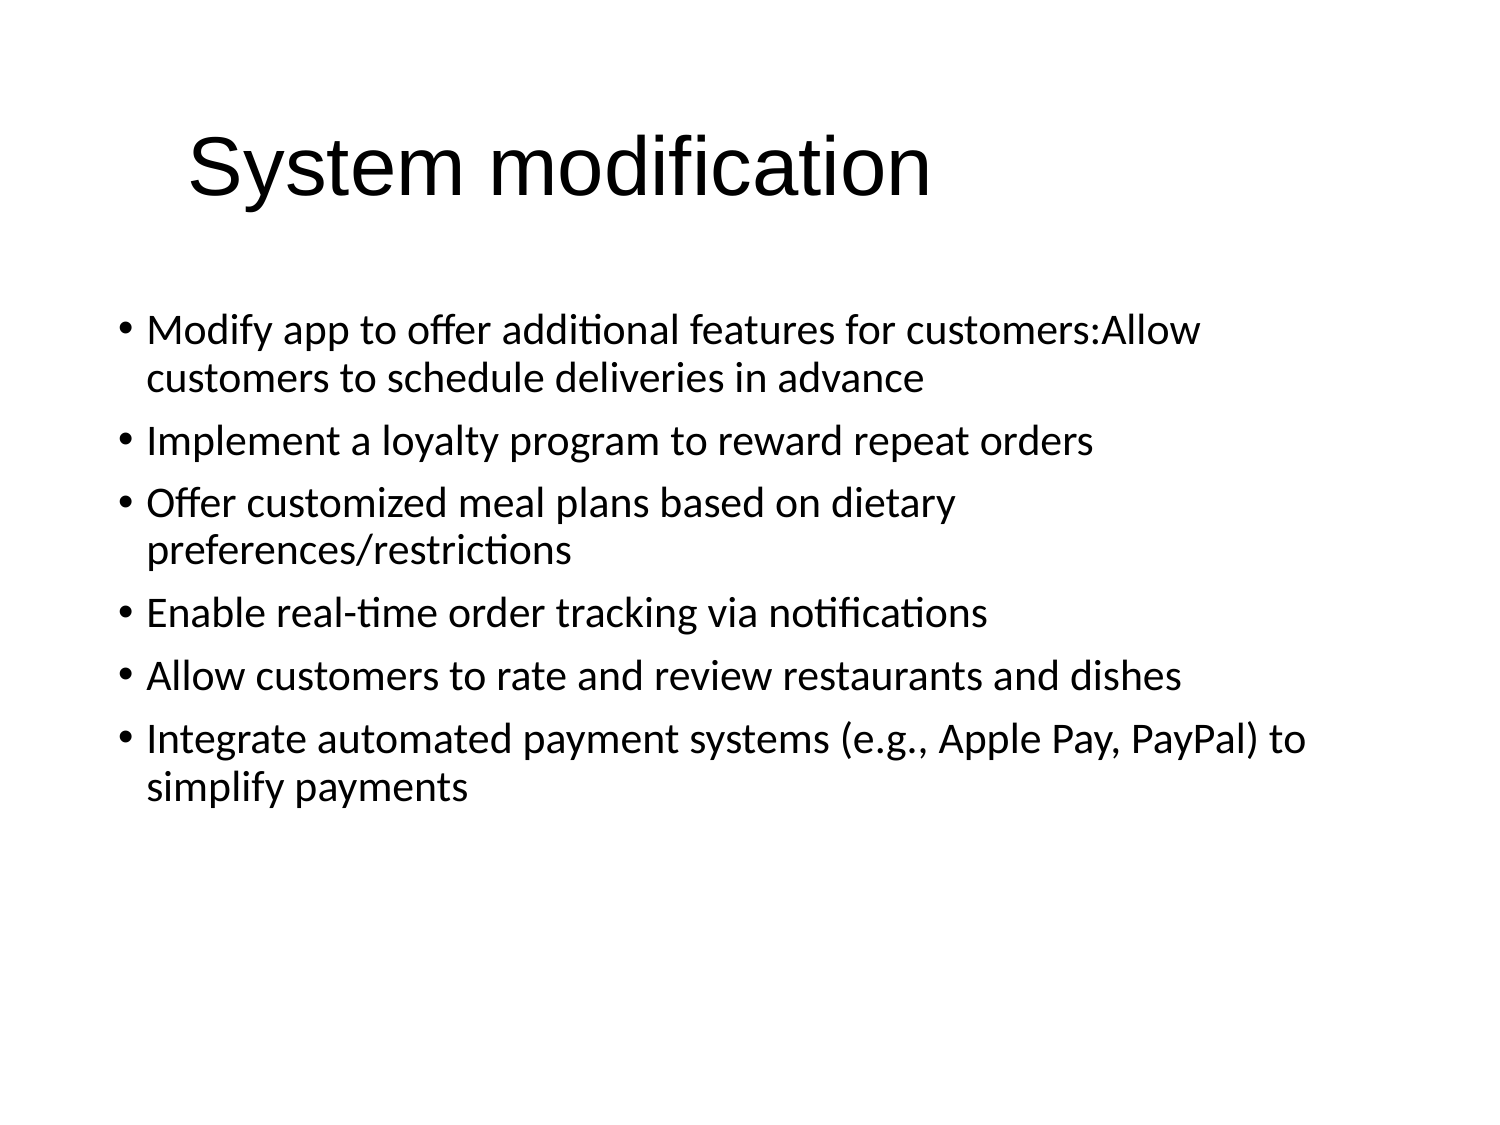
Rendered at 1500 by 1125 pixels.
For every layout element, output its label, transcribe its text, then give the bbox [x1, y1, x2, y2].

list Modify app to offer additional features for customers:Allow customers to schedule deliveries in advance Implement a loyalty program to reward repeat orders Offer customized meal plans based on dietary preferences/restrictions Enable real-time order tracking via notifications Allow customers to rate and review restaurants and dishes Integrate automated payment systems (e.g., Apple Pay, PayPal) to simplify payments [103, 299, 1397, 1014]
title System modification [103, 59, 1397, 278]
